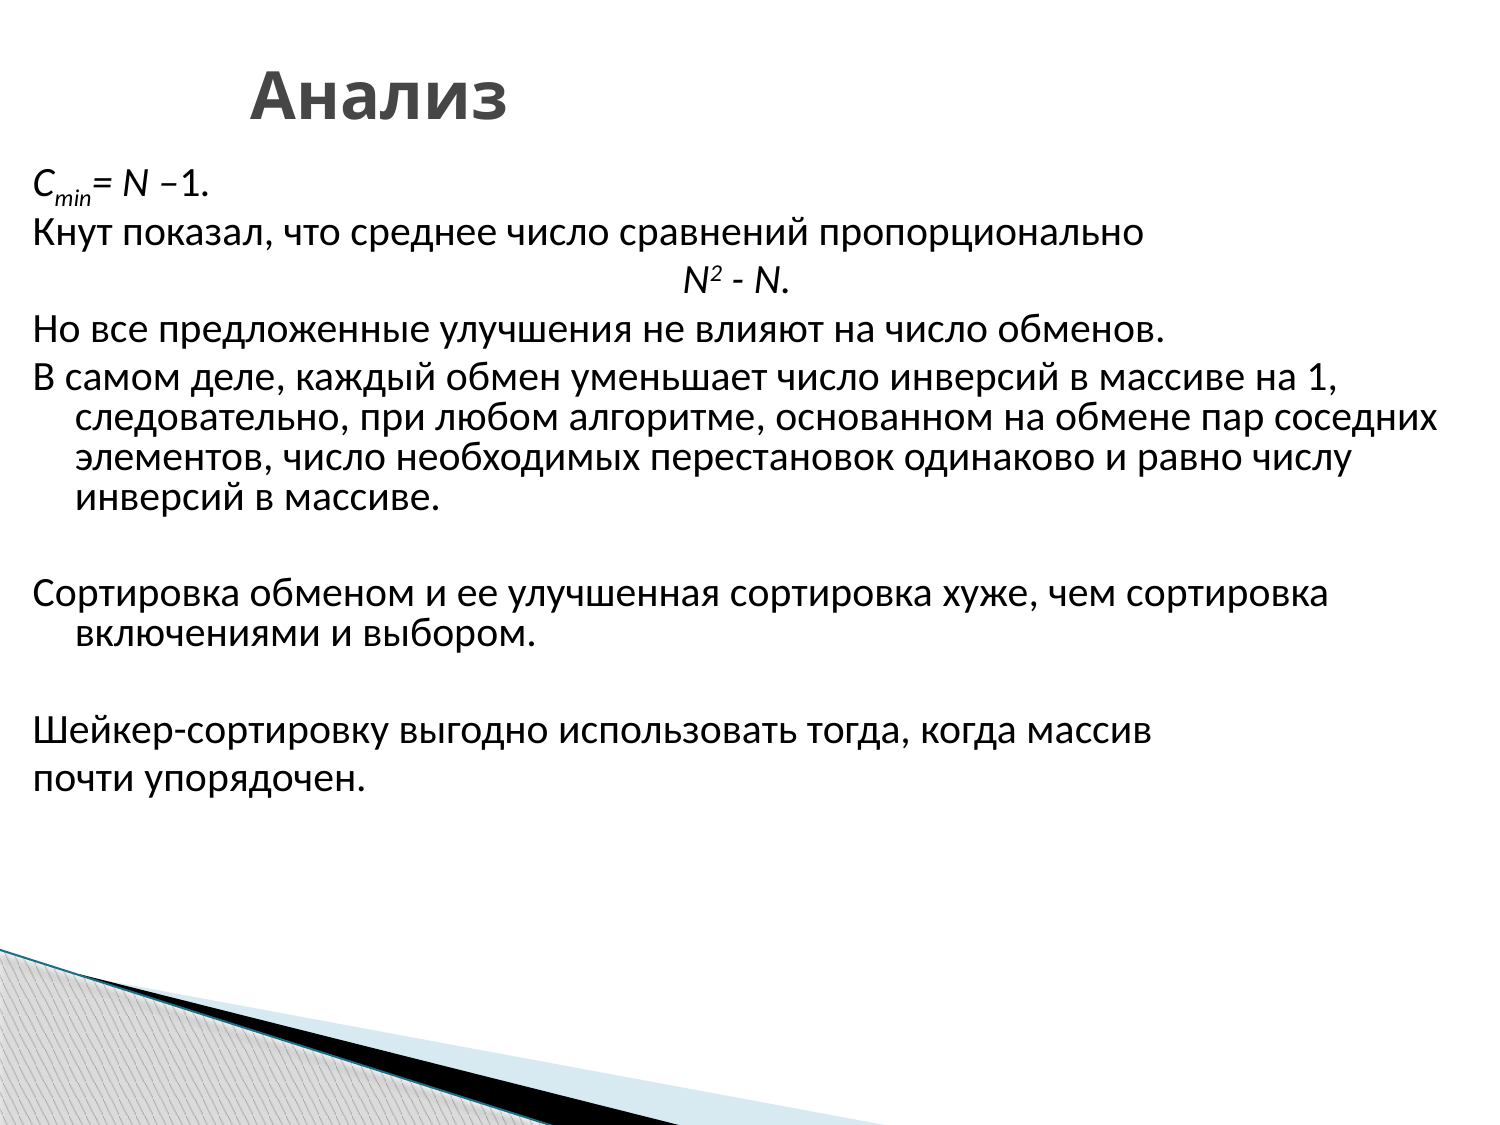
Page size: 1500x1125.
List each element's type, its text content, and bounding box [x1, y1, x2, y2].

title Анализ [235, 45, 1466, 141]
list Стin= N –1. Кнут показал, что среднее число сравнений пропорционально N2 - N. Но все предложенные улучшения не влияют на число обменов. В самом деле, каждый обмен уменьшает число инверсий в массиве на 1, следовательно, при любом алгоритме, основанном на обмене пар соседних элементов, число необходимых перестановок одинаково и равно числу инверсий в массиве. Сортировка обменом и ее улучшенная сортировка хуже, чем сортировка включениями и выбором. Шейкер-сортировку выгодно использовать тогда, когда массив почти упорядочен. [0, 152, 1466, 894]
